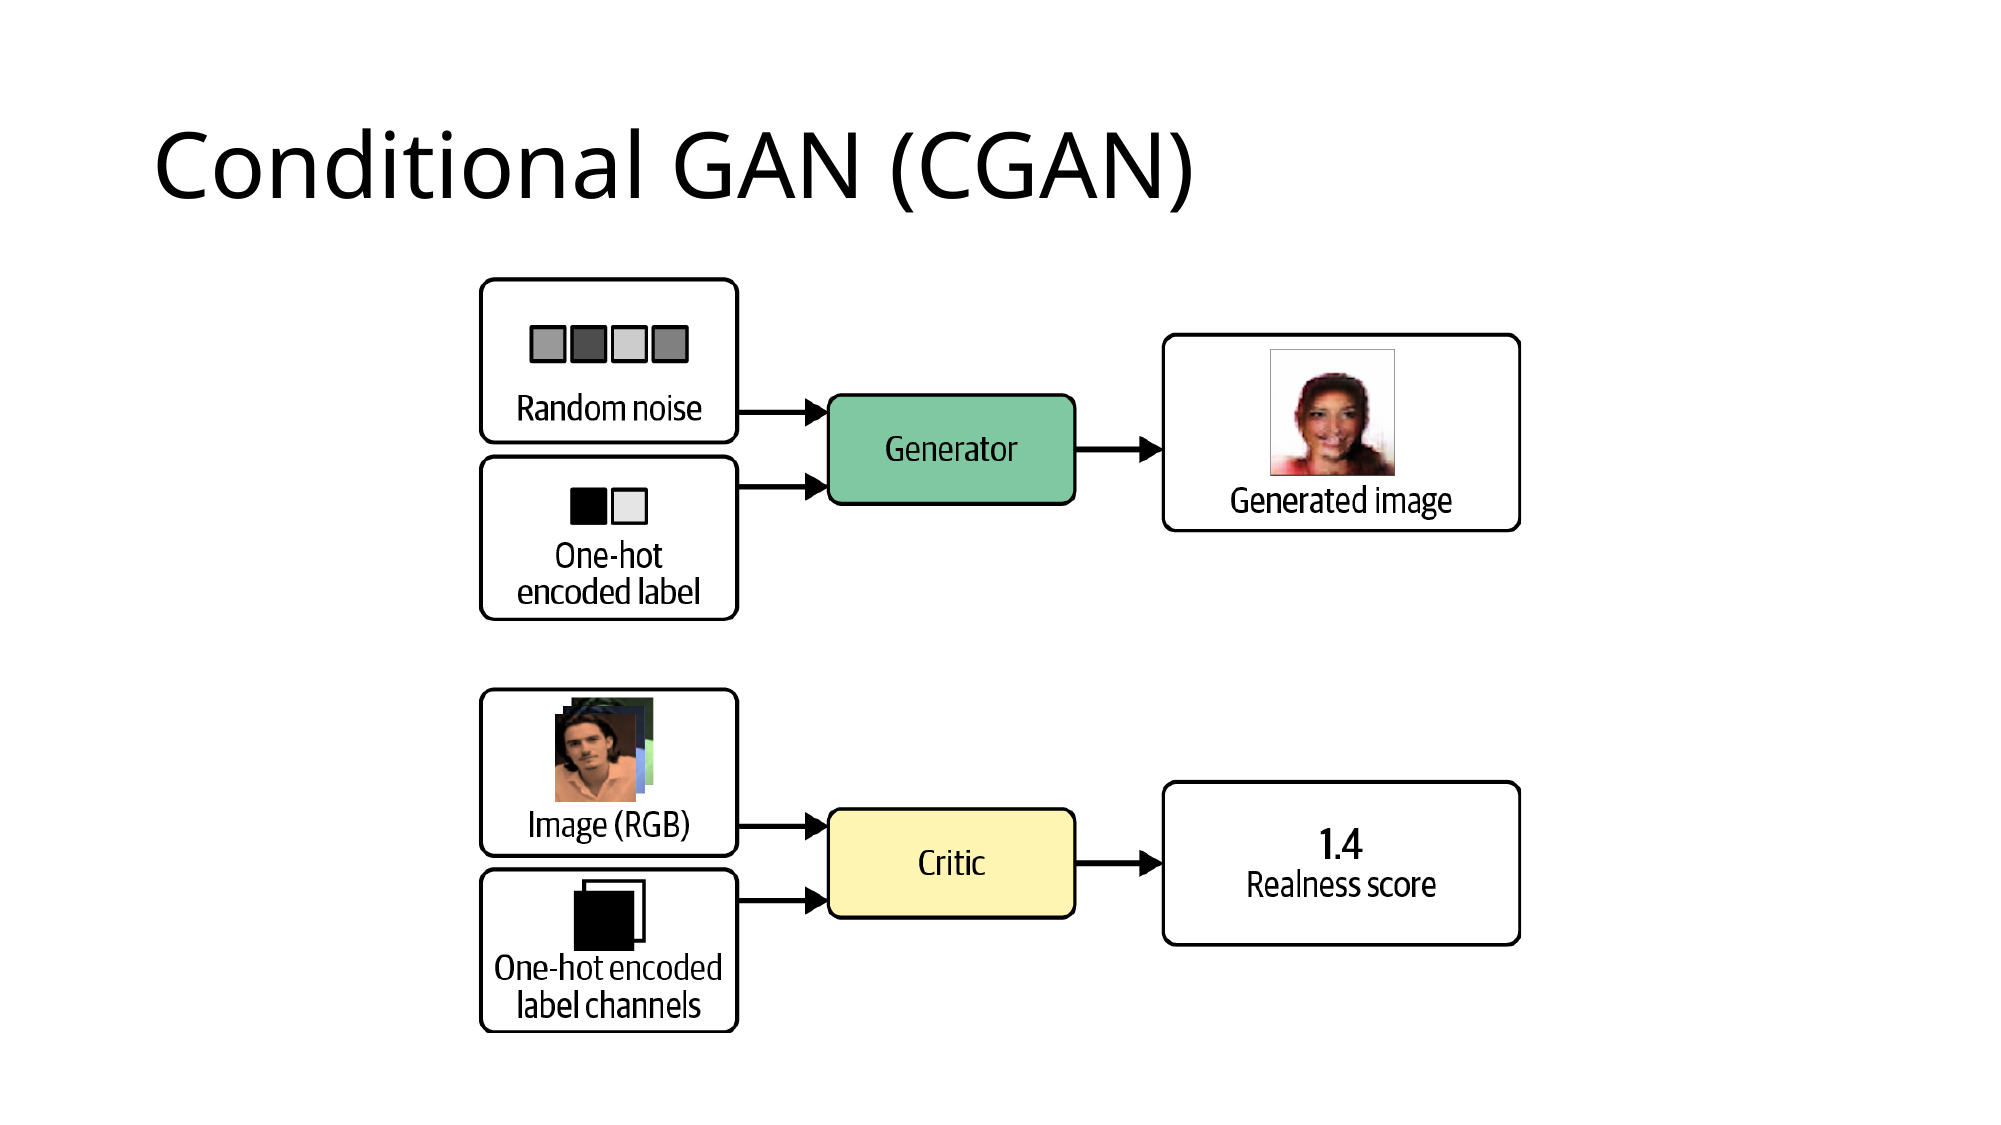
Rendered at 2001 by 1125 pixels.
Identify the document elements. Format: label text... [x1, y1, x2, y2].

title Conditional GAN (CGAN) [137, 59, 1863, 278]
picture [478, 277, 1522, 1033]
